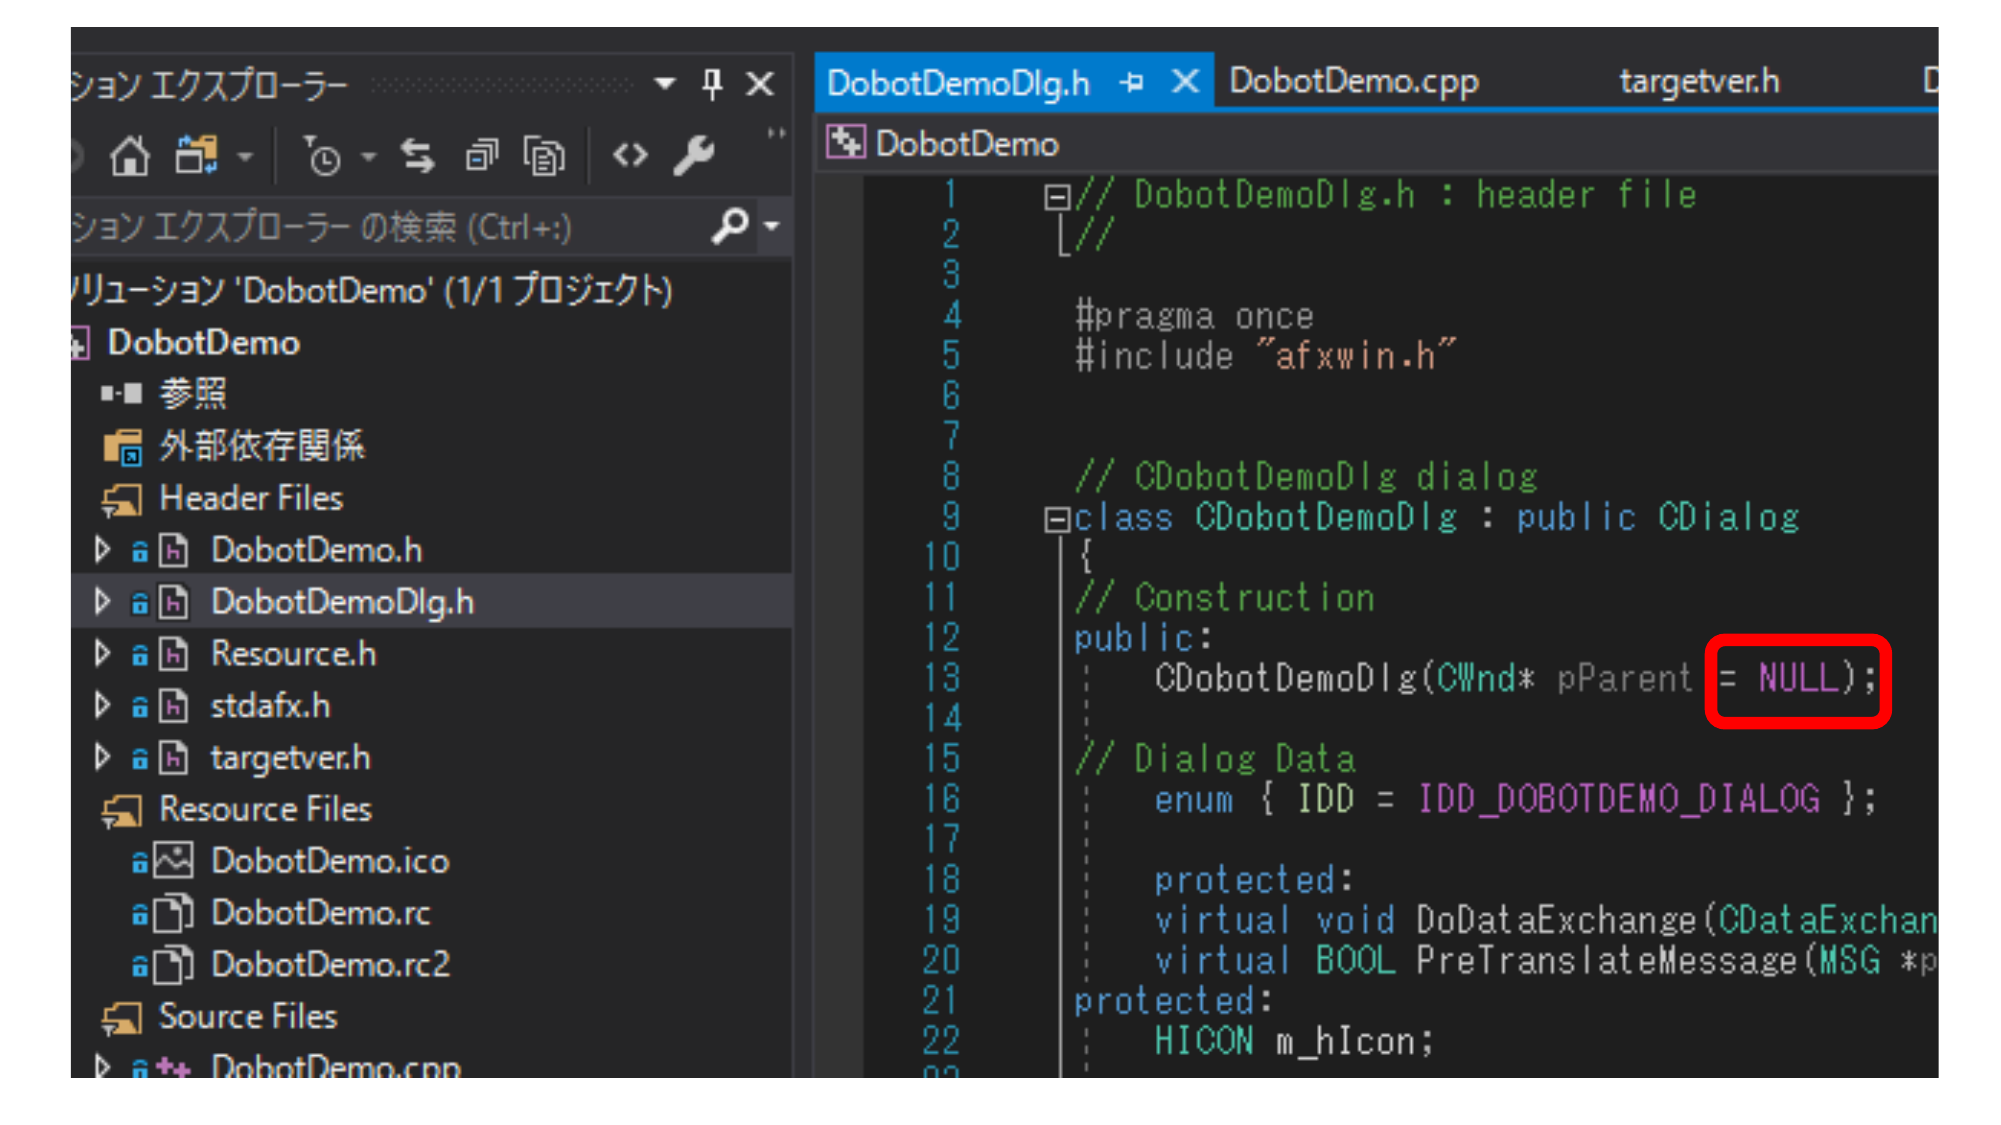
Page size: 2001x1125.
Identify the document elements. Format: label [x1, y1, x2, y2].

picture [70, 27, 1939, 1078]
